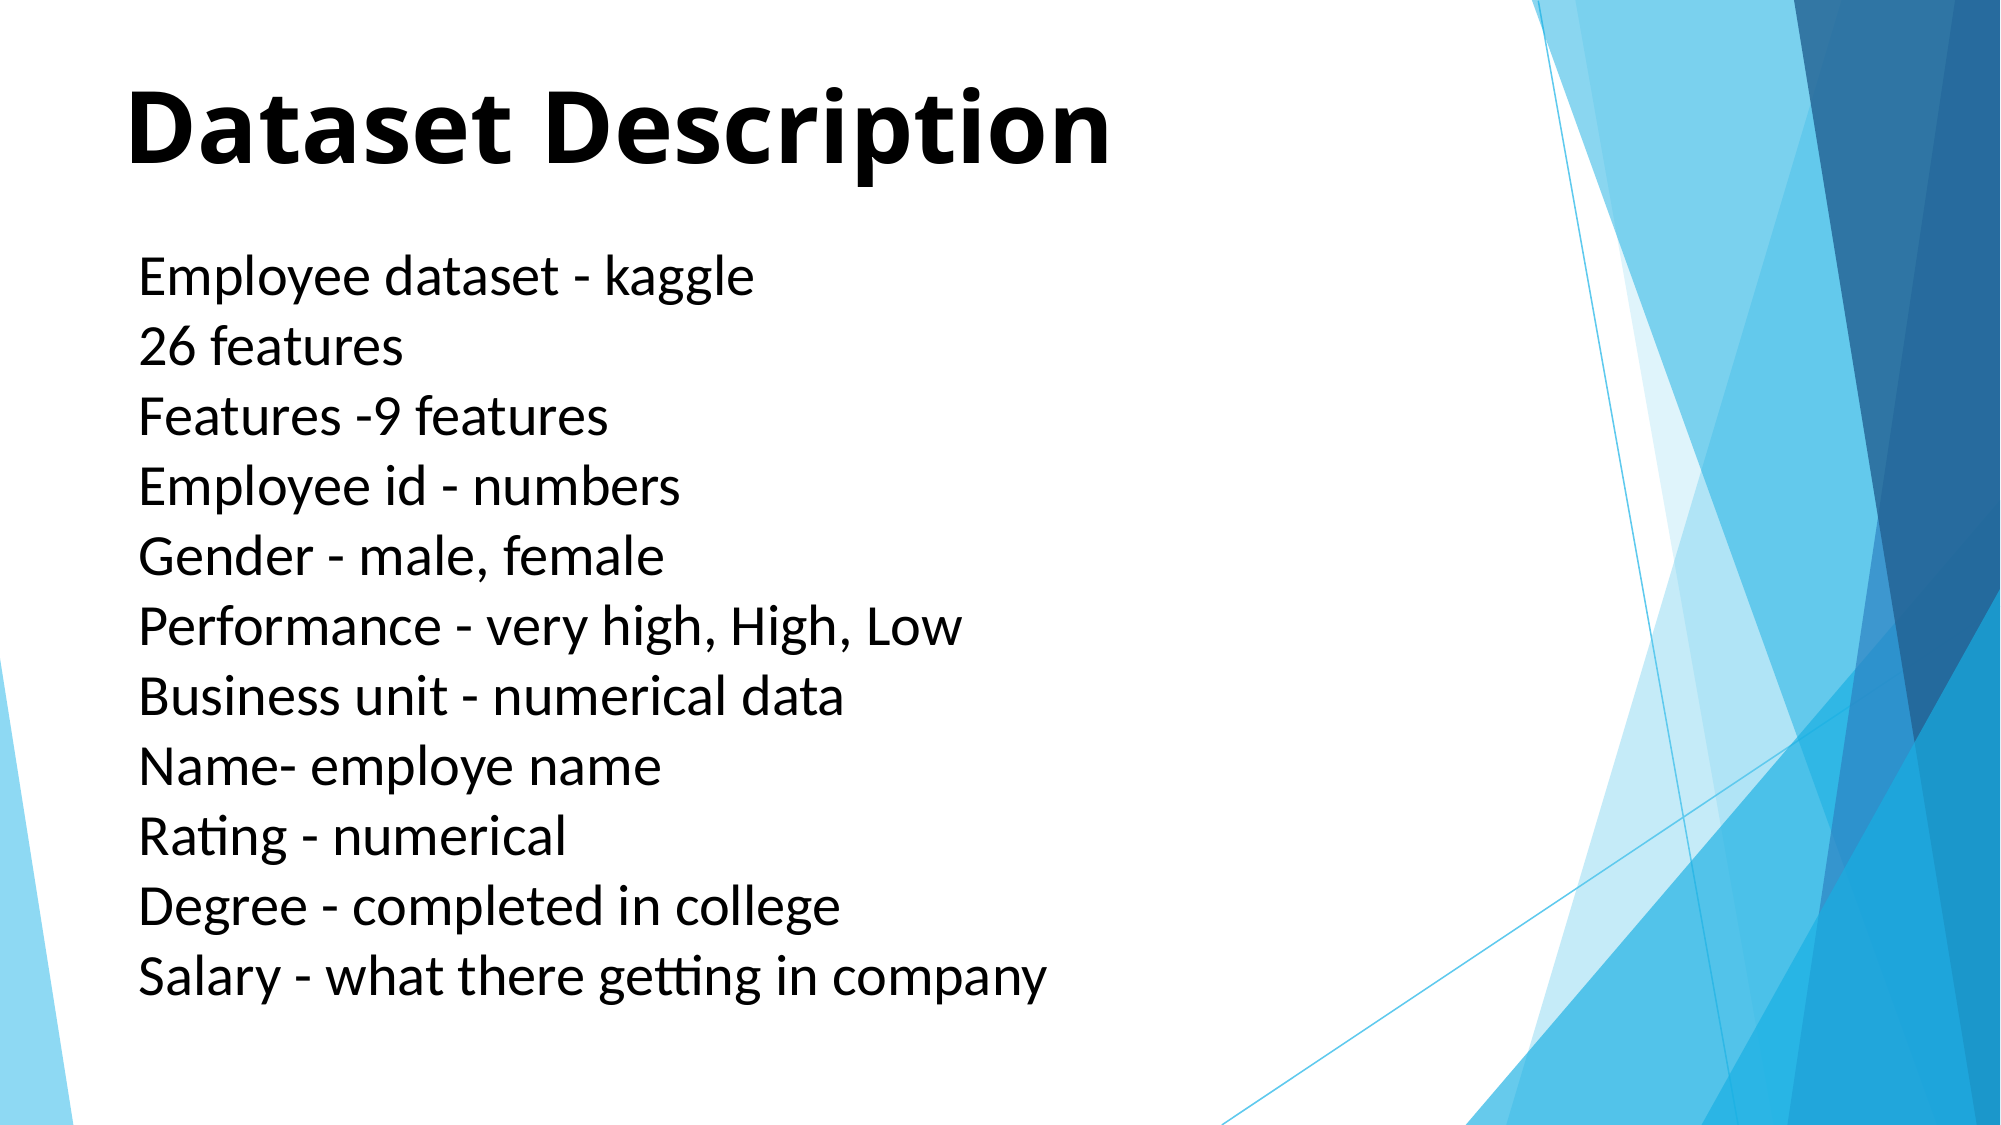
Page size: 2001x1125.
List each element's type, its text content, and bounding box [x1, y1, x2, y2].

text_box Employee dataset - kaggle 26 features Features -9 features Employee id - numbers Gender - male, female Performance - very high, High, Low Business unit - numerical data Name- employe name Rating - numerical Degree - completed in college Salary - what there getting in company [123, 229, 1448, 1015]
title Dataset Description [123, 63, 1877, 164]
